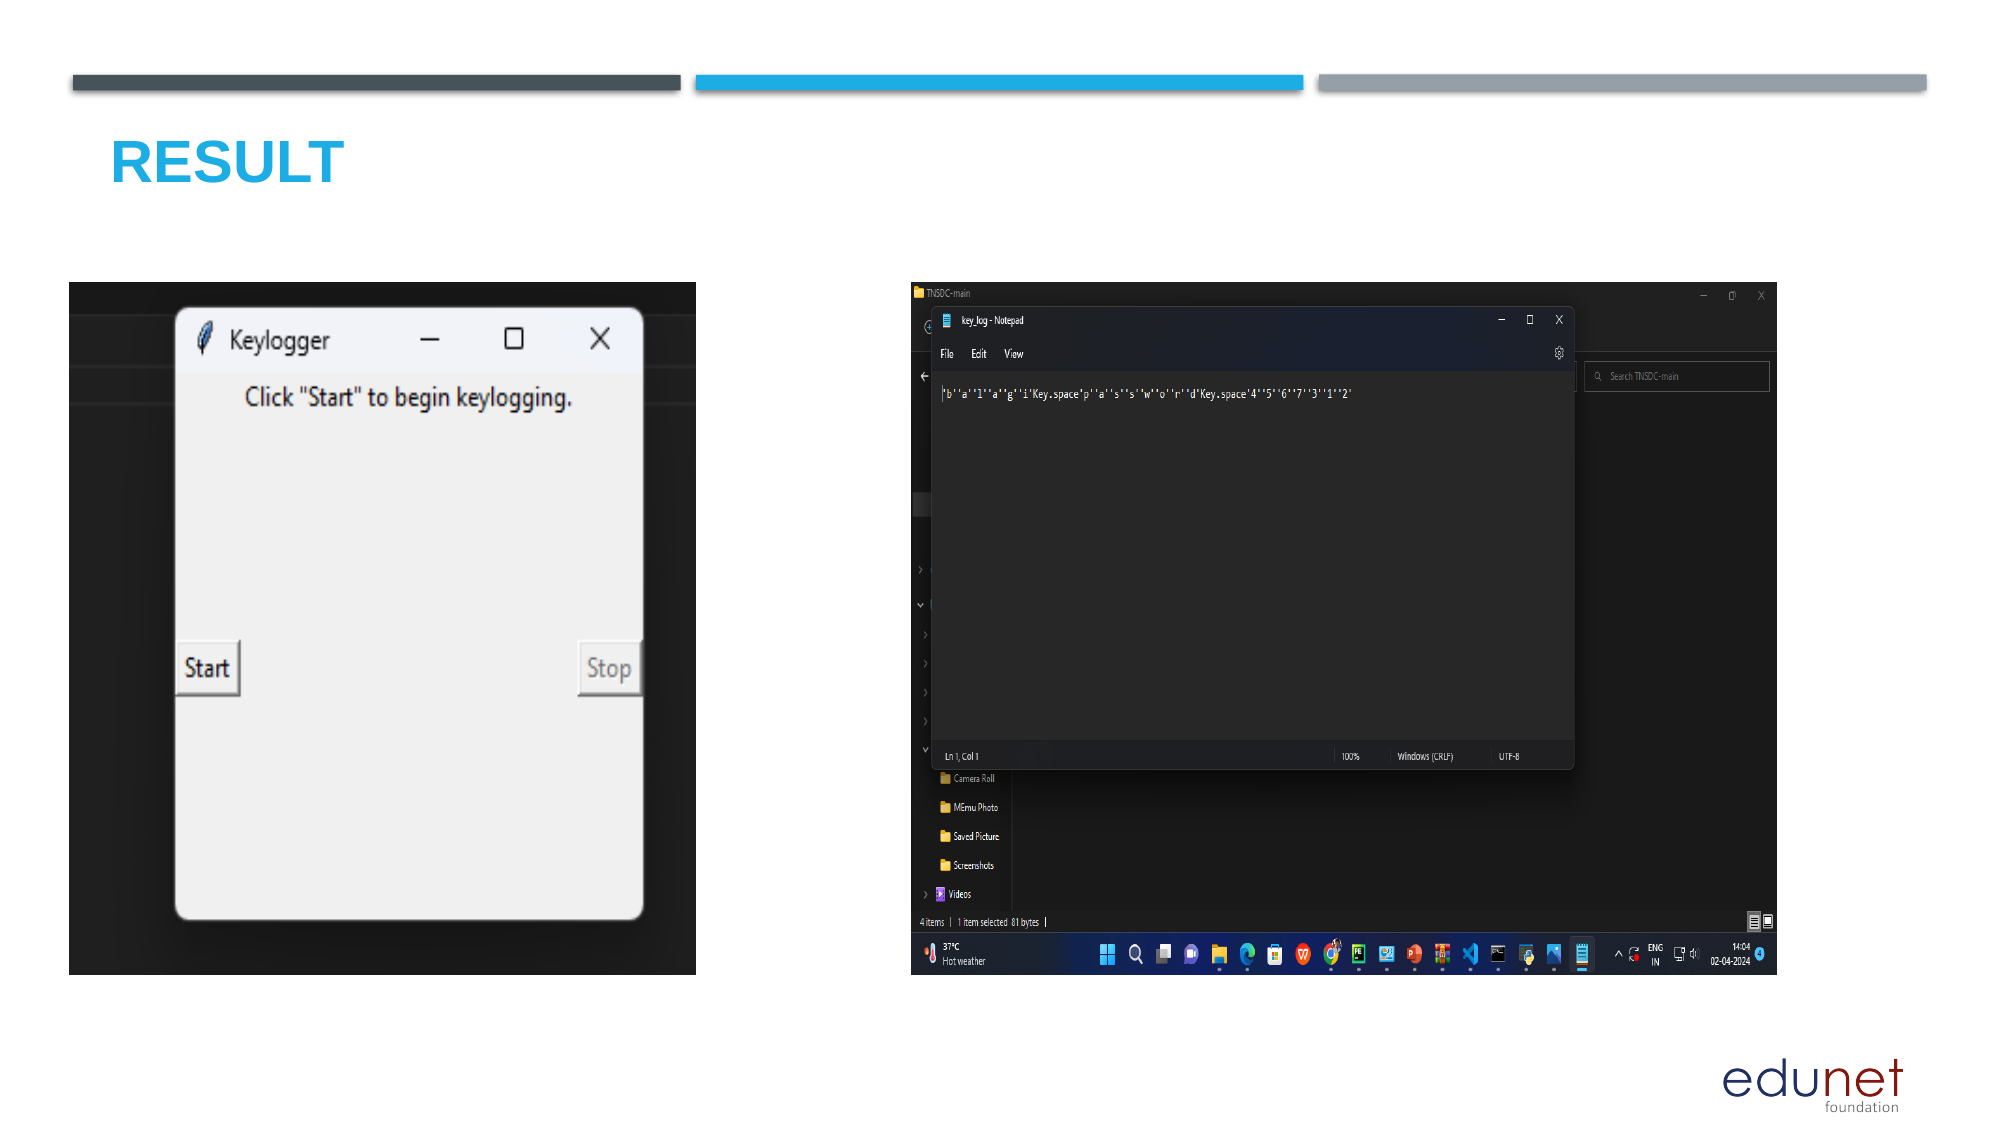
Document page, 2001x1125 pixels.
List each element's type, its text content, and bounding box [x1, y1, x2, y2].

title Result [95, 115, 1905, 203]
picture [911, 282, 1778, 975]
picture [1719, 1056, 1905, 1116]
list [68, 282, 696, 975]
